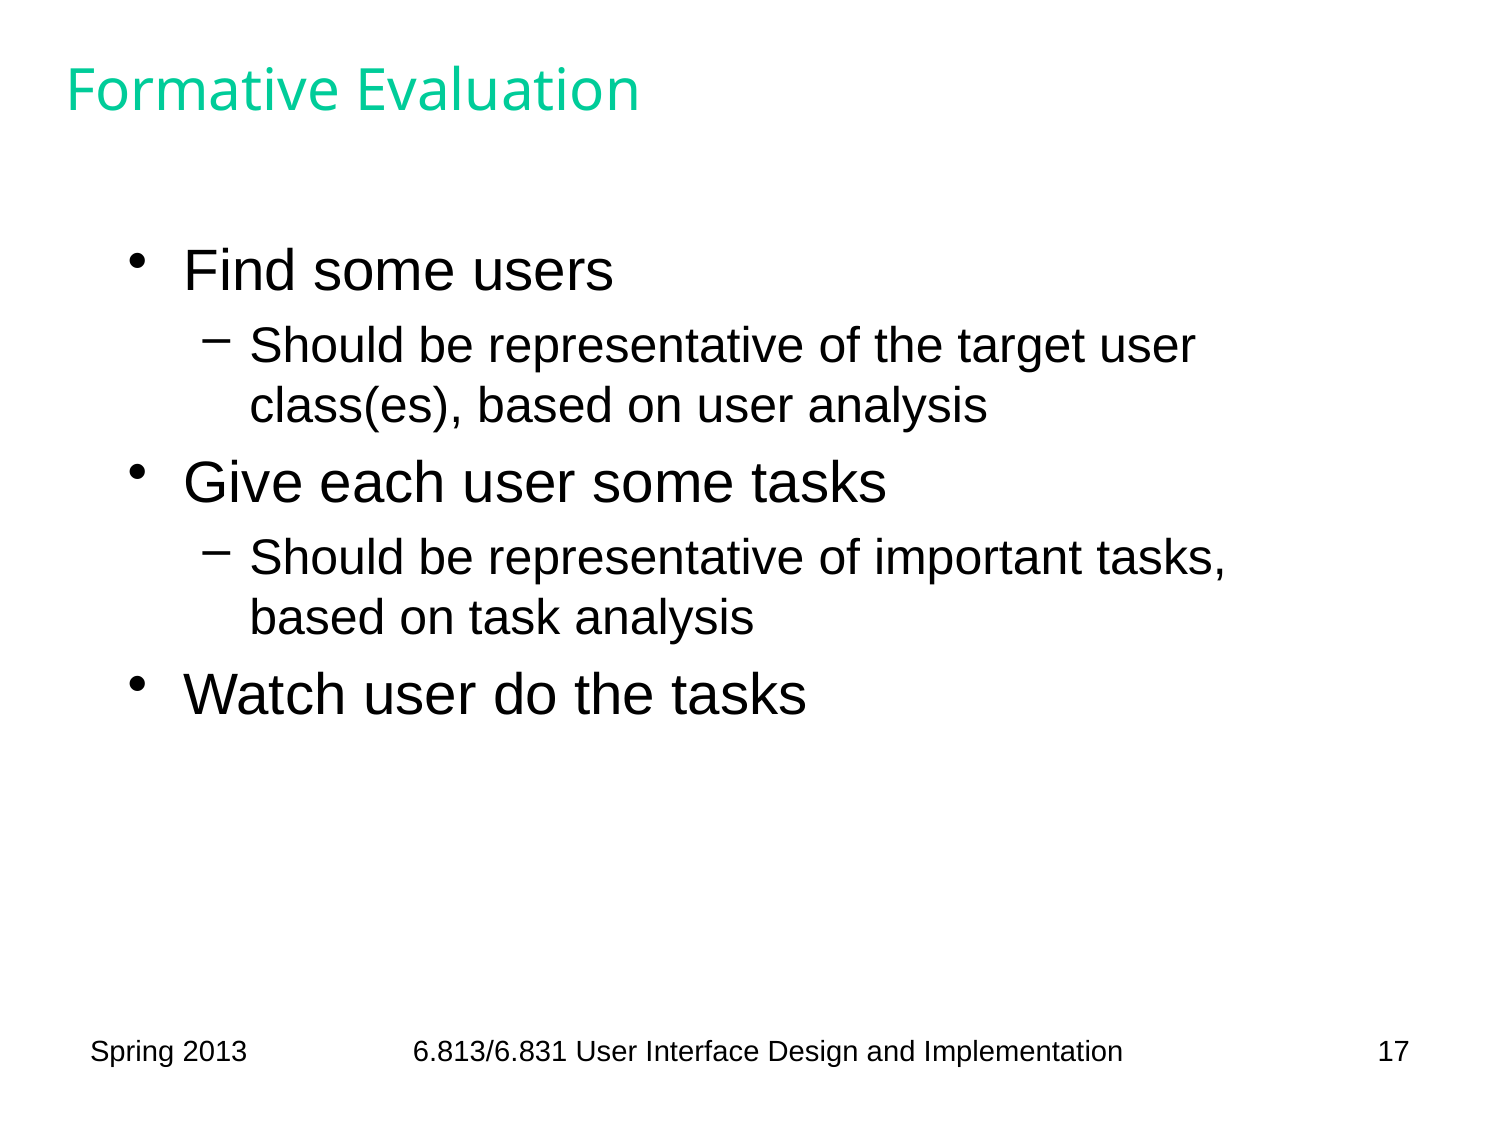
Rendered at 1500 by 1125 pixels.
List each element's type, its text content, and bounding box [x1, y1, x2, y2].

slide_number 17 [1237, 1024, 1426, 1103]
title Formative Evaluation [49, 24, 1438, 151]
slide_number Spring 2013 [74, 1024, 301, 1103]
list Find some users Should be representative of the target user class(es), based on user analysis Give each user some tasks Should be representative of important tasks, based on task analysis Watch user do the tasks [112, 224, 1388, 1001]
footer 6.813/6.831 User Interface Design and Implementation [312, 1024, 1226, 1103]
